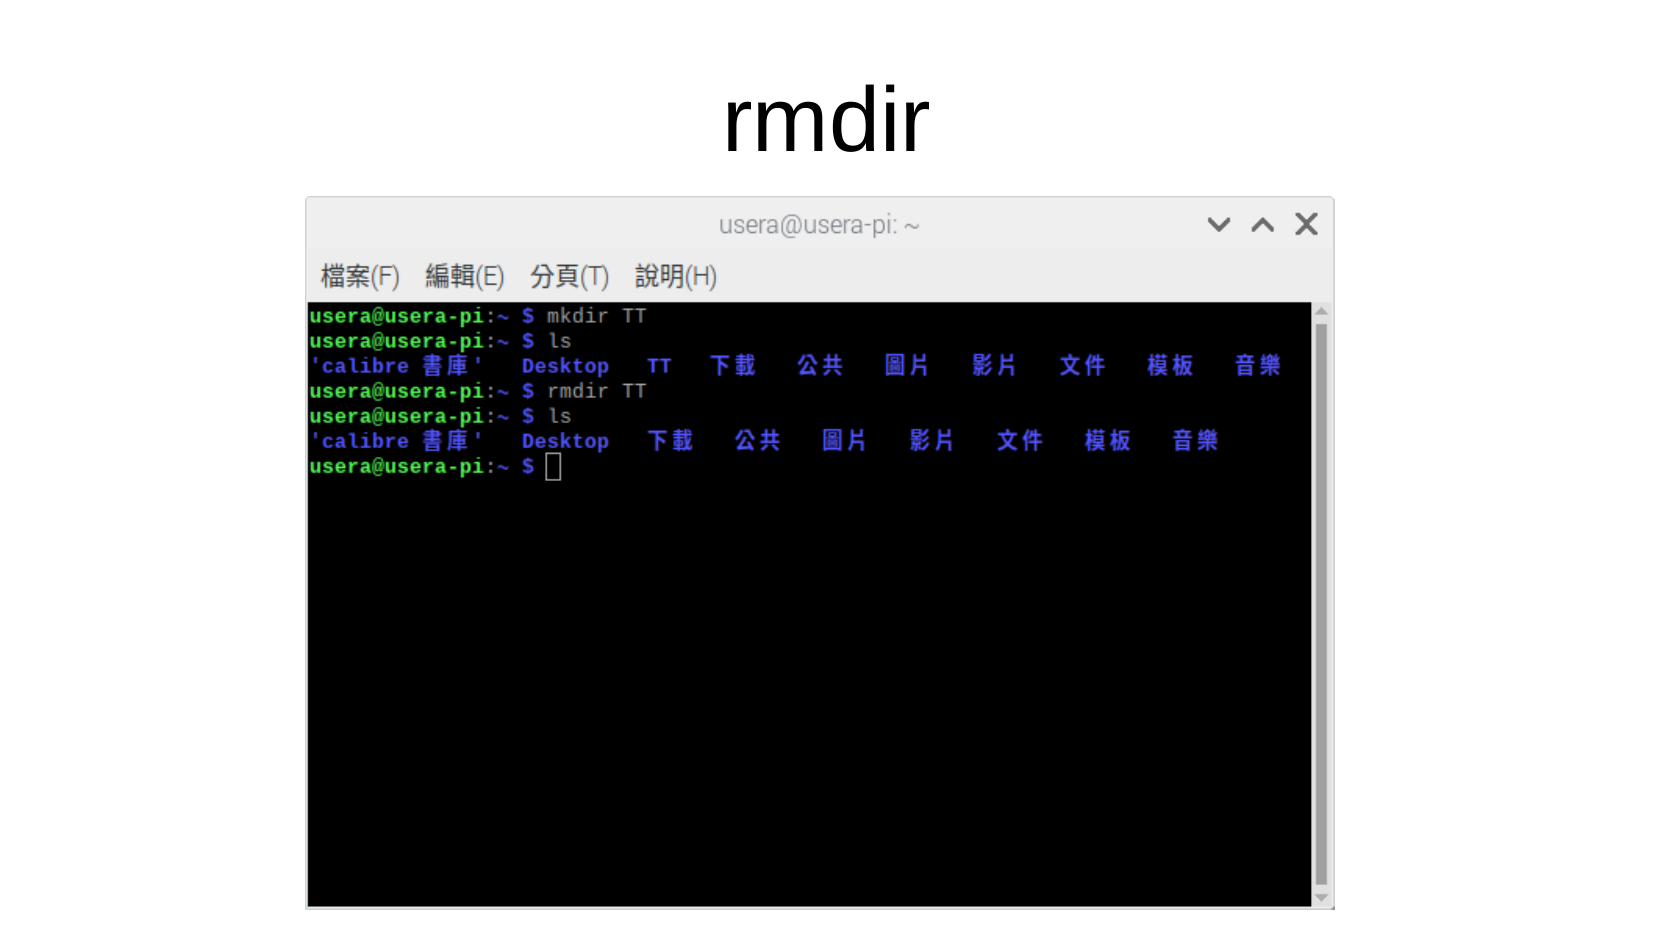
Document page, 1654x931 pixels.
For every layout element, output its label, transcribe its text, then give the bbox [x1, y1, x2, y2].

picture [304, 196, 1335, 910]
text_box rmdir [82, 59, 1571, 170]
